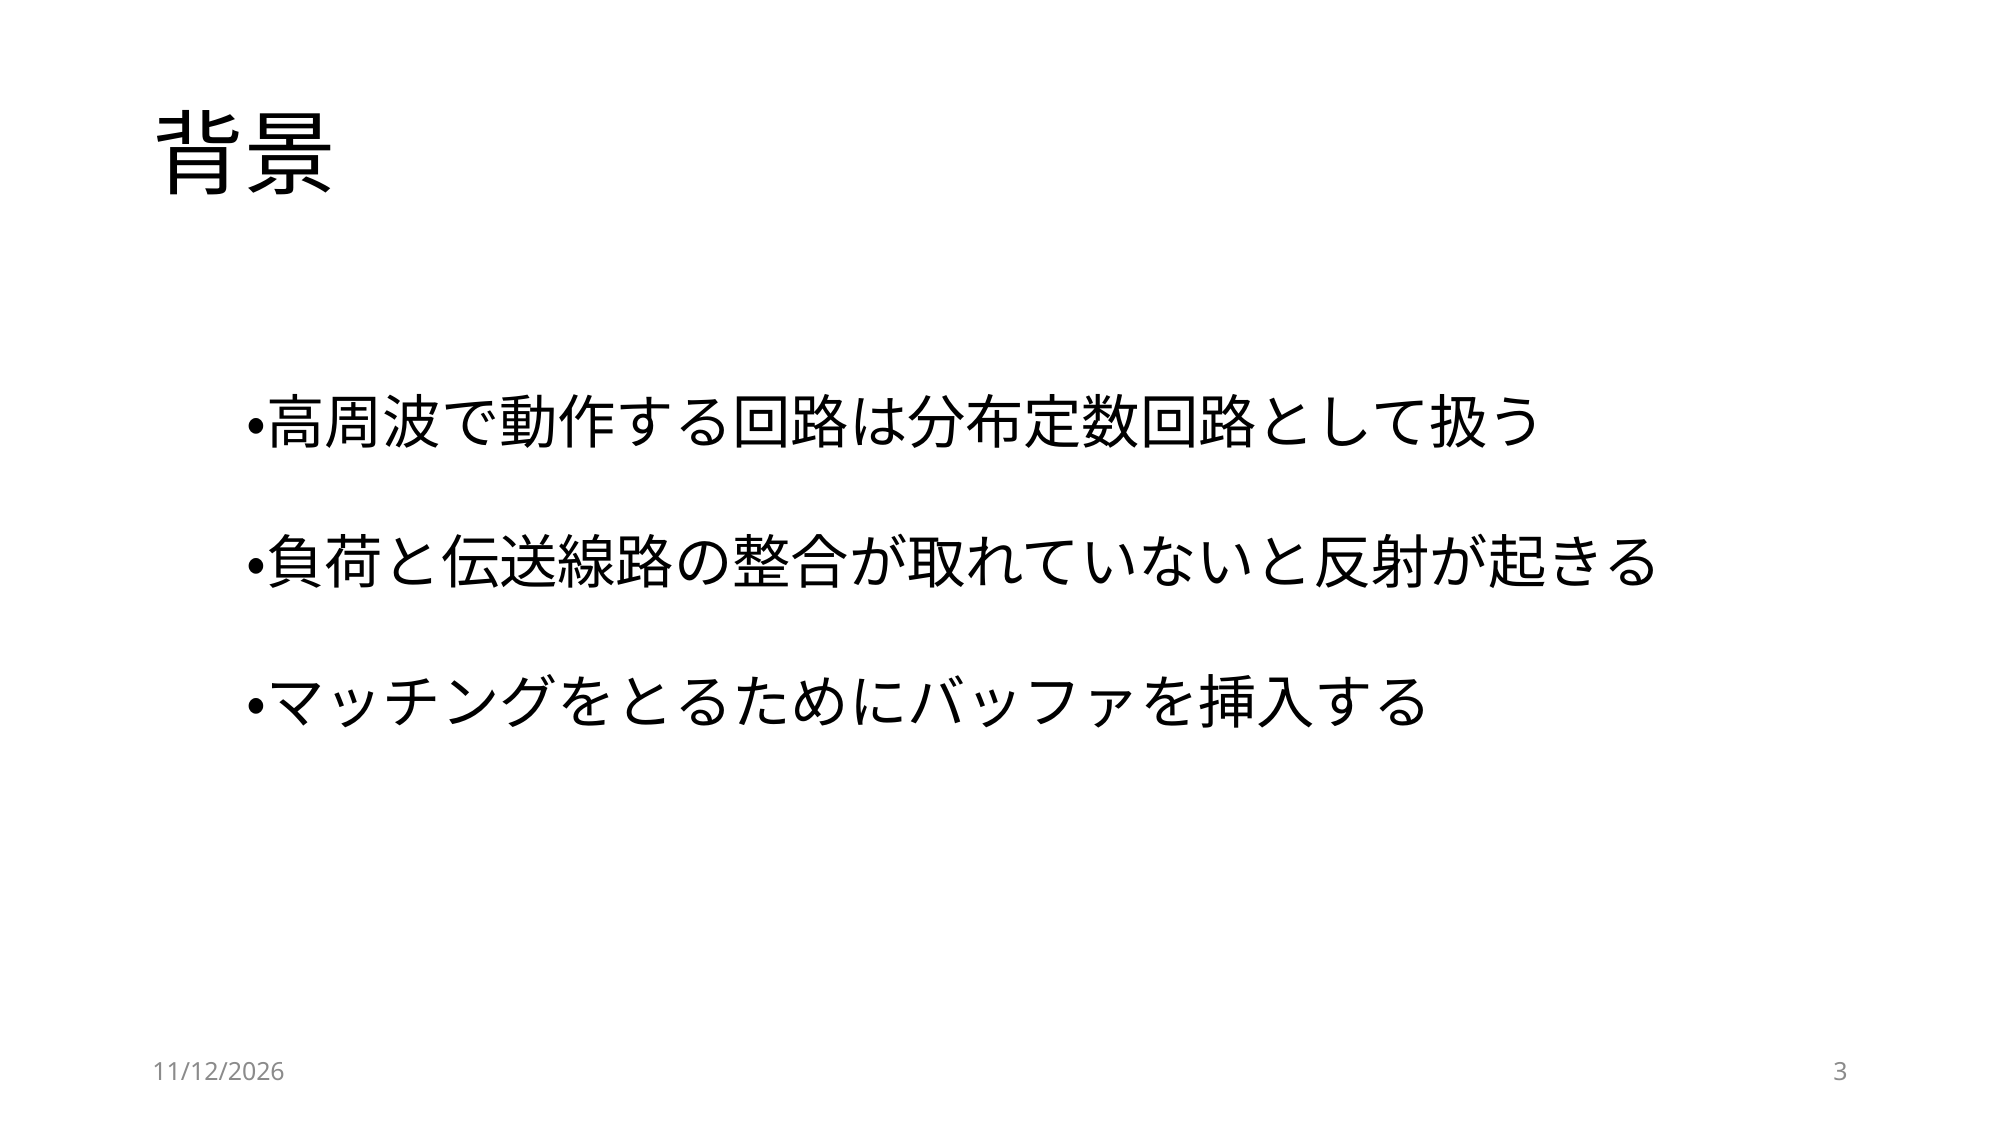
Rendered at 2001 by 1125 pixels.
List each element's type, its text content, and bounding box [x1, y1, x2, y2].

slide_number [137, 1042, 588, 1103]
text_box ・高周波で動作する回路は分布定数回路として扱う ・負荷と伝送線路の整合が取れていないと反射が起きる ・マッチングをとるためにバッファを挿入する [231, 378, 1768, 743]
slide_number 3 [1412, 1042, 1863, 1103]
title 背景 [137, 49, 1863, 267]
